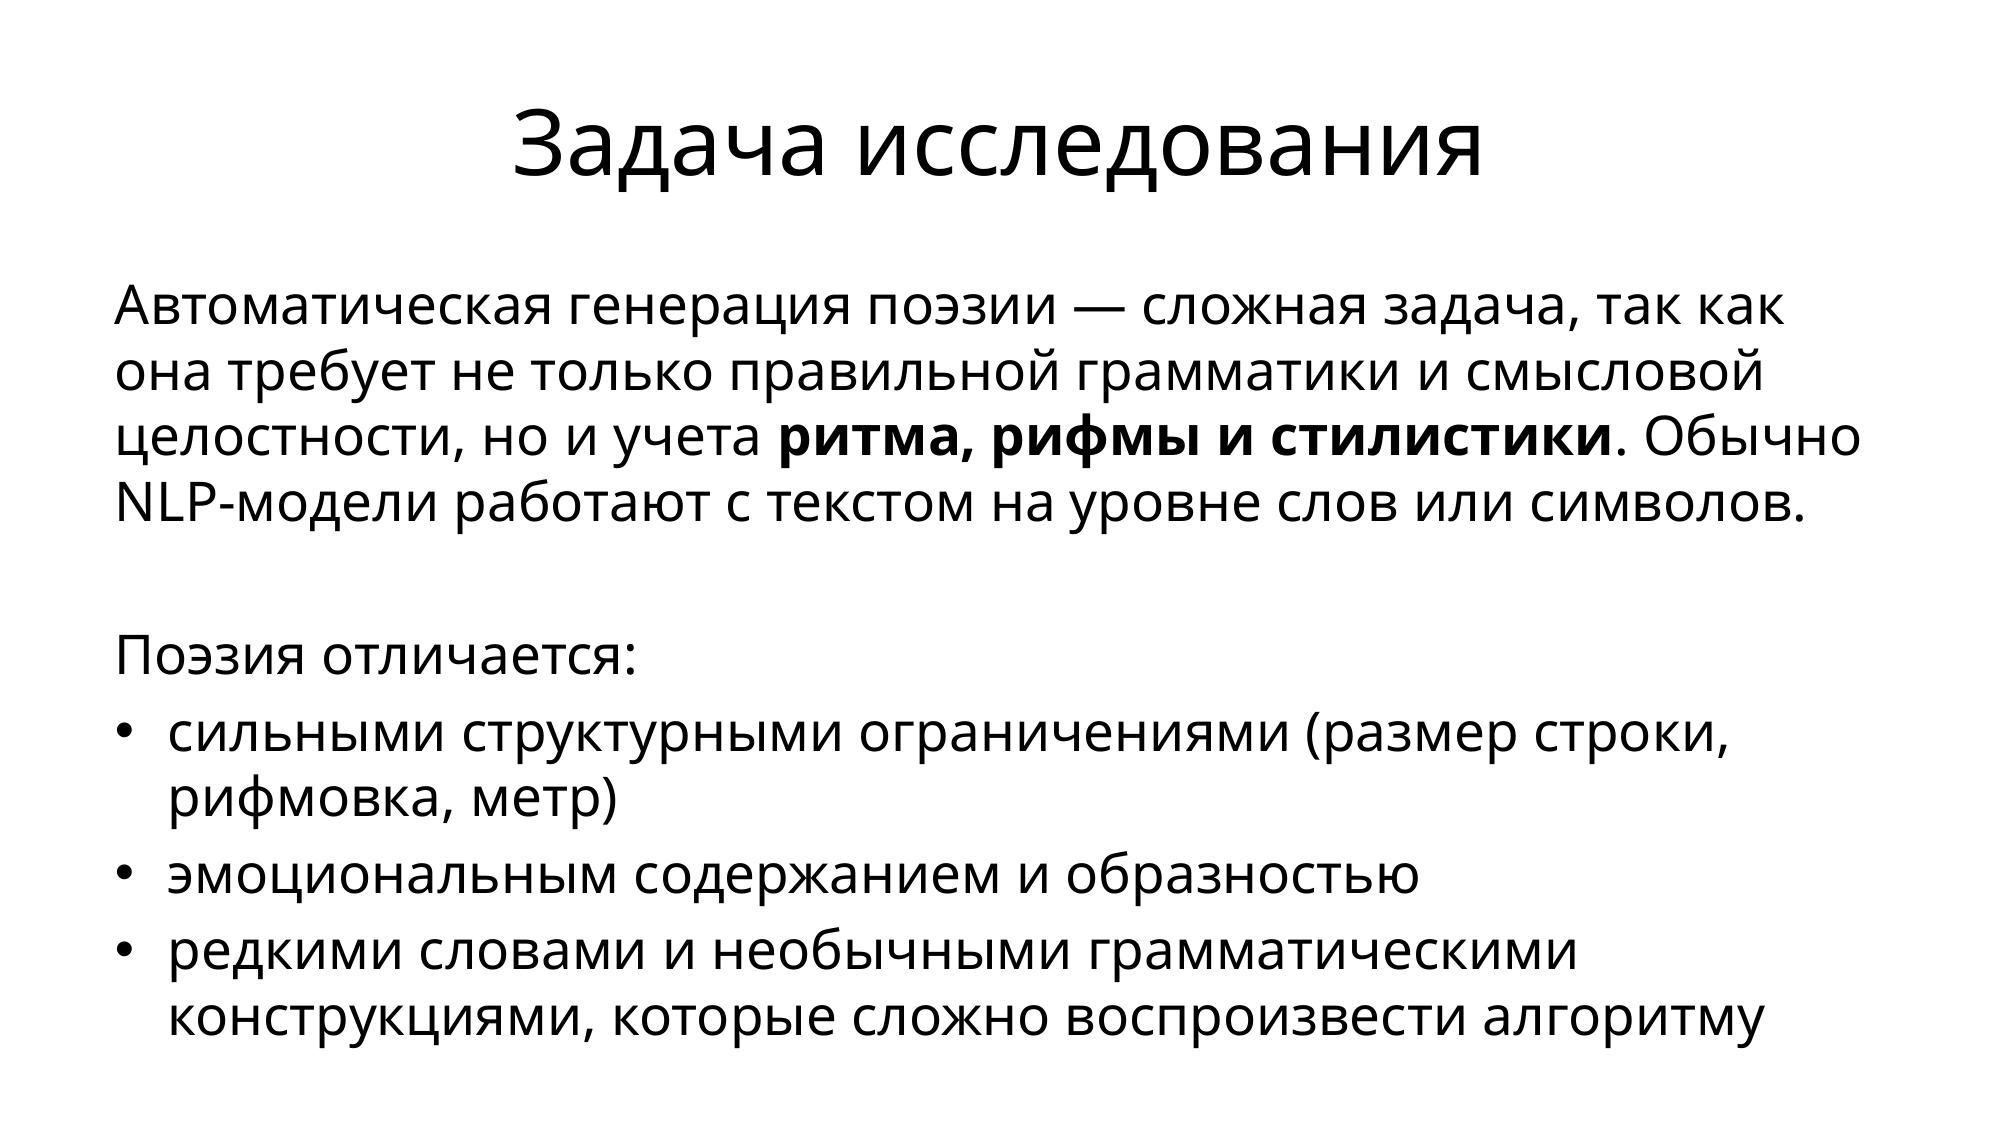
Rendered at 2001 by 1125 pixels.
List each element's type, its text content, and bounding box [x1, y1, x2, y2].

list Автоматическая генерация поэзии — сложная задача, так как она требует не только правильной грамматики и смысловой целостности, но и учета ритма, рифмы и стилистики. Обычно NLP-модели работают с текстом на уровне слов или символов. Поэзия отличается: cильными структурными ограничениями (размер строки, рифмовка, метр) эмоциональным содержанием и образностью редкими словами и необычными грамматическими конструкциями, которые сложно воспроизвести алгоритму [99, 262, 1900, 1066]
title Задача исследования [99, 45, 1900, 233]
